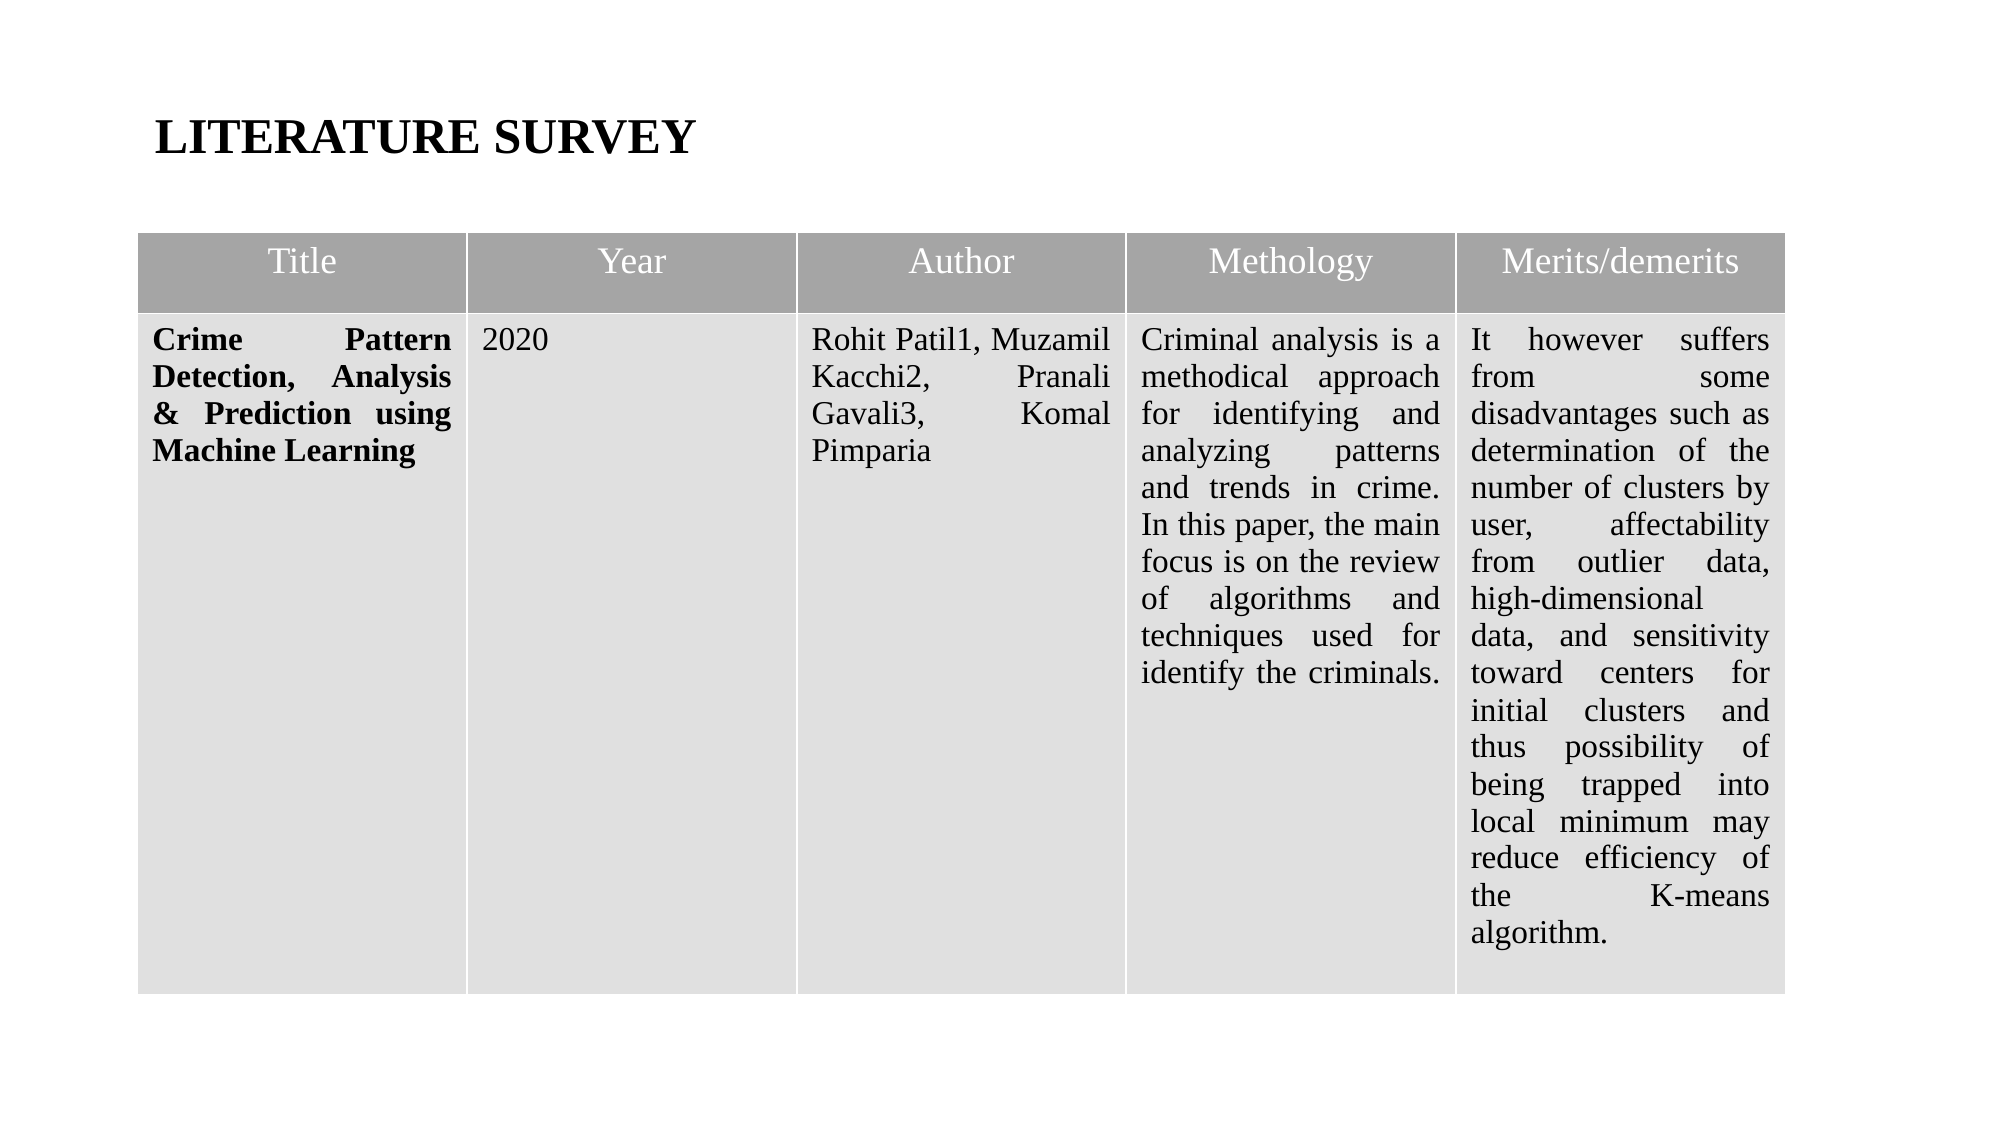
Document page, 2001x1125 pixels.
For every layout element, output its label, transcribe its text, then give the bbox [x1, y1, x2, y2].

table_header Methology [1127, 233, 1455, 313]
table_header Merits/demerits [1457, 233, 1785, 313]
table_cell Criminal analysis is a methodical approach for identifying and analyzing patterns and trends in crime. In this paper, the main focus is on the review of algorithms and techniques used for identify the criminals. [1127, 314, 1455, 994]
table_cell Rohit Patil1, Muzamil Kacchi2, Pranali Gavali3, Komal Pimparia [798, 314, 1125, 994]
title LITERATURE SURVEY [139, 28, 1865, 246]
table_cell Crime Pattern Detection, Analysis & Prediction using Machine Learning [138, 314, 466, 994]
table_header Year [468, 233, 796, 313]
table_header Title [138, 233, 466, 313]
table_cell 2020 [468, 314, 796, 994]
table_header Author [798, 233, 1125, 313]
table_cell It however suffers from some disadvantages such as determination of the number of clusters by user, affectability from outlier data, high-dimensional data, and sensitivity toward centers for initial clusters and thus possibility of being trapped into local minimum may reduce efficiency of the K-means algorithm. [1457, 314, 1785, 994]
